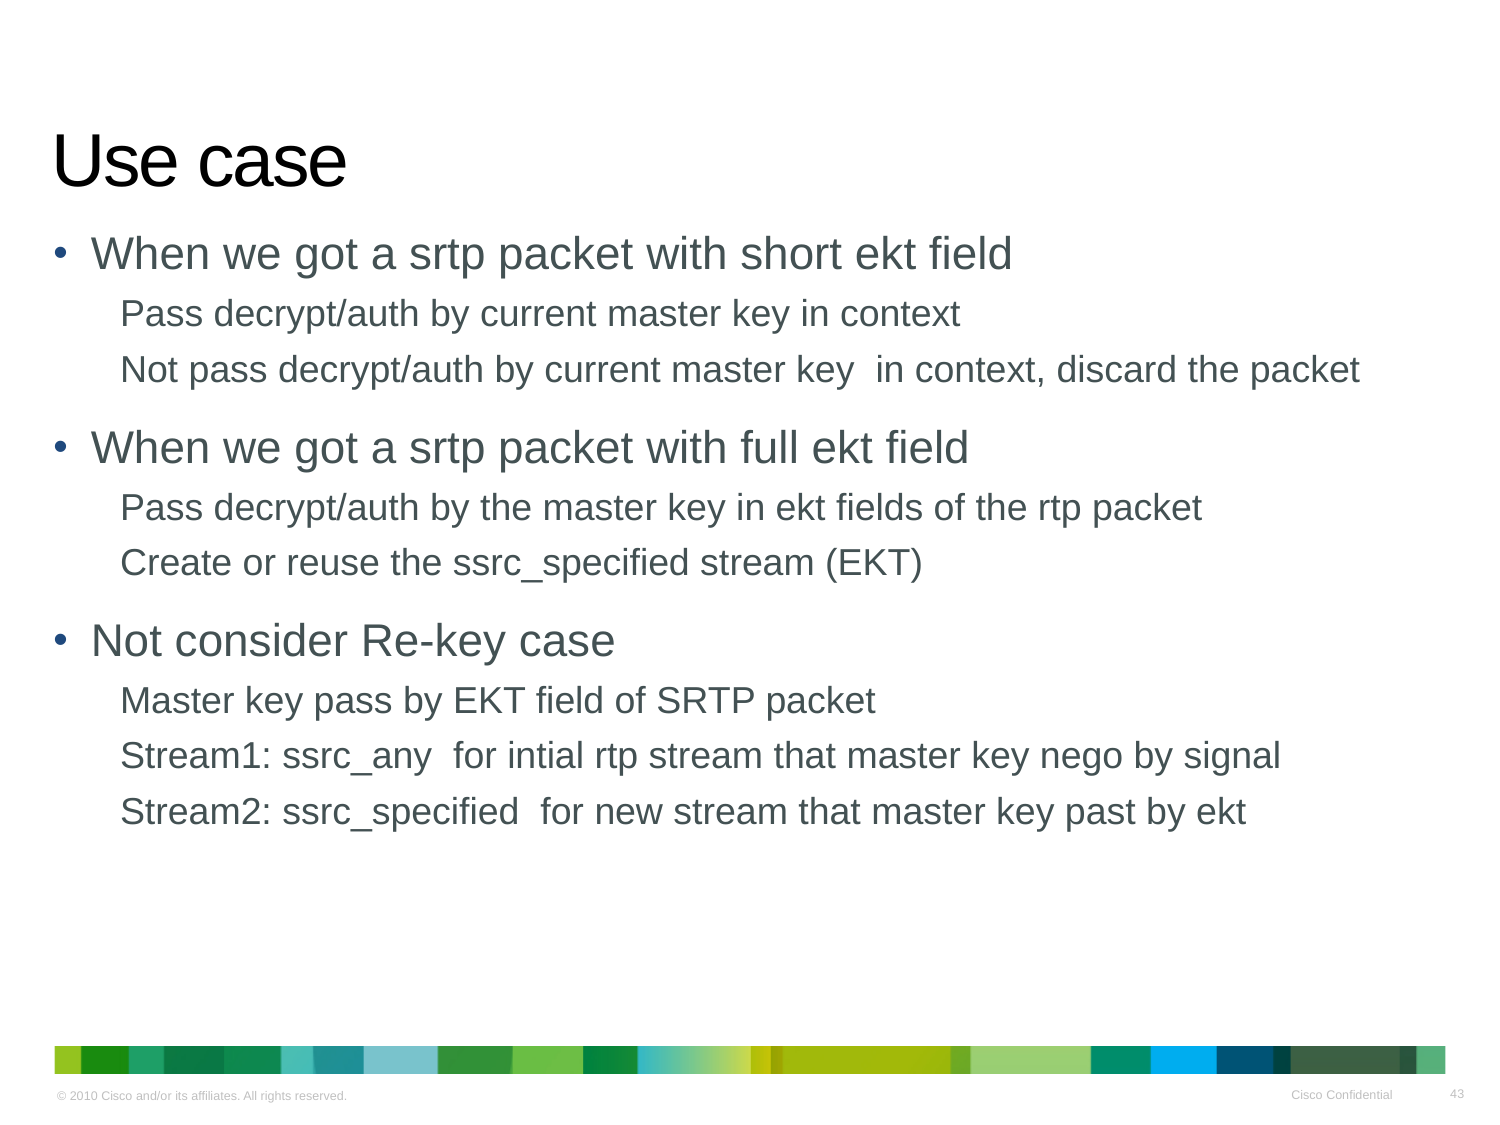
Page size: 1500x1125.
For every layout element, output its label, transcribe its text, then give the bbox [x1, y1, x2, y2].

picture [54, 1046, 1150, 1074]
picture [1274, 1046, 1446, 1074]
list When we got a srtp packet with short ekt field Pass decrypt/auth by current master key in context Not pass decrypt/auth by current master key in context, discard the packet When we got a srtp packet with full ekt field Pass decrypt/auth by the master key in ekt fields of the rtp packet Create or reuse the ssrc_specified stream (EKT) Not consider Re-key case Master key pass by EKT field of SRTP packet Stream1: ssrc_any for intial rtp stream that master key nego by signal Stream2: ssrc_specified for new stream that master key past by ekt [38, 220, 1445, 1035]
title Use case [37, 70, 1446, 209]
